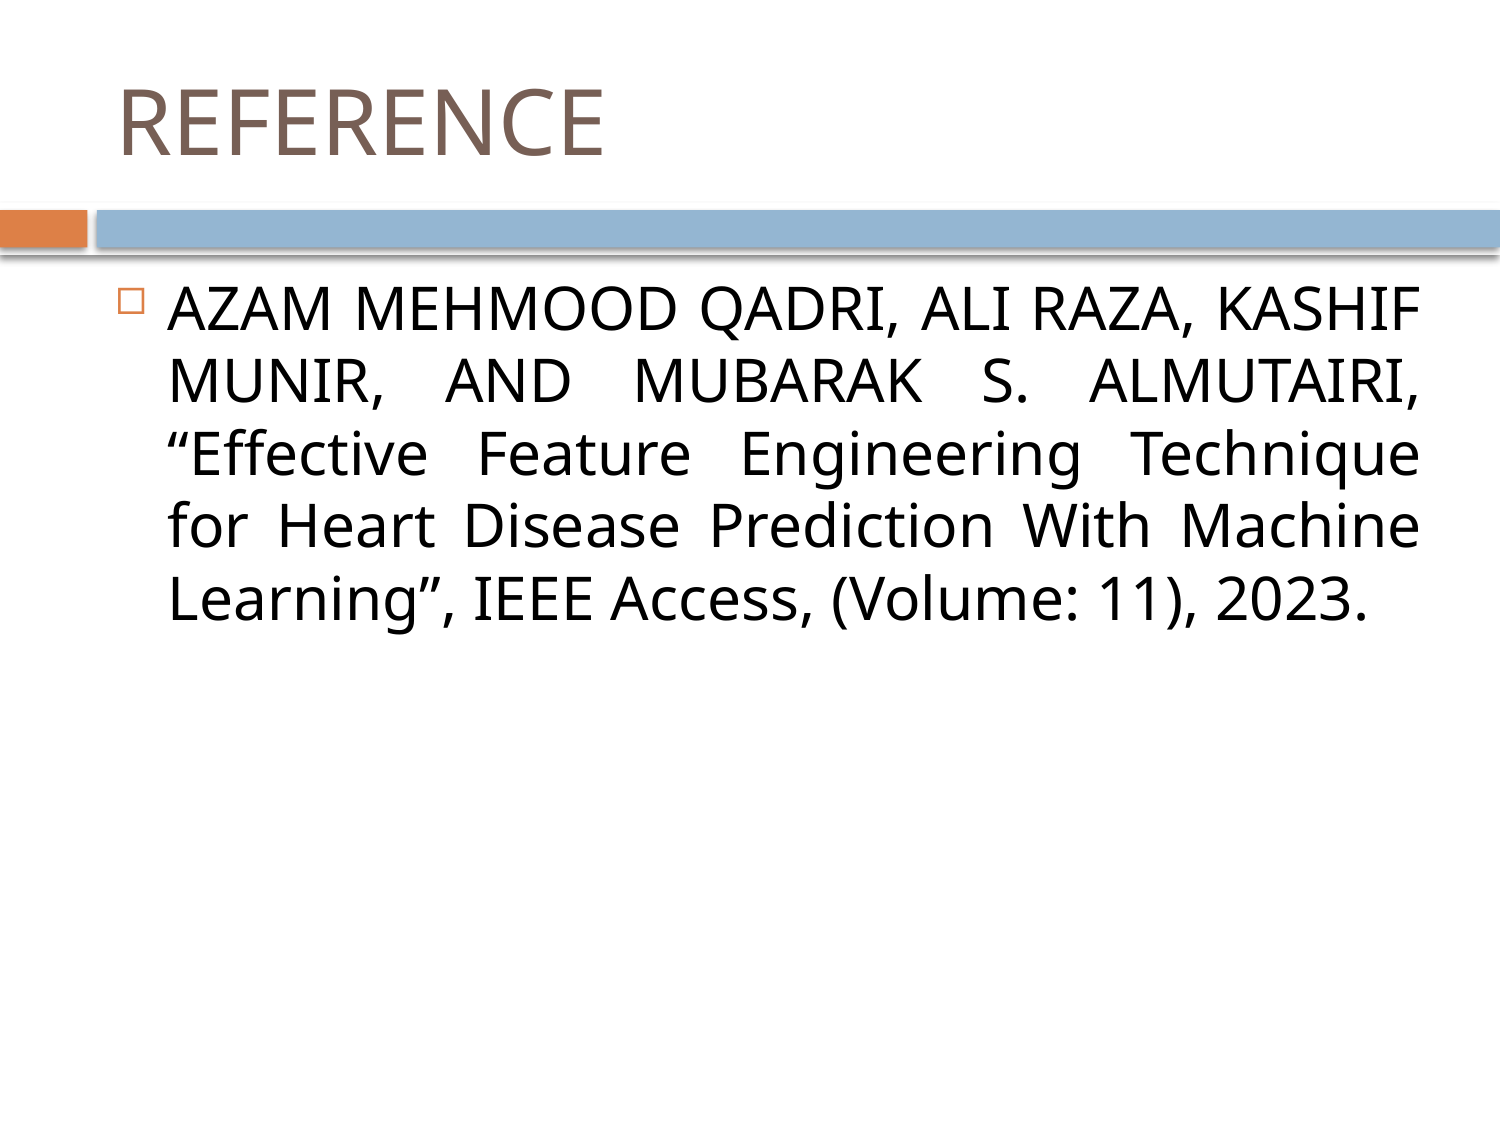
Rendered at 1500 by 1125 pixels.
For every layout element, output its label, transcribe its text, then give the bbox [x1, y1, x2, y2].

title REFERENCE [100, 37, 1438, 200]
list AZAM MEHMOOD QADRI, ALI RAZA, KASHIF MUNIR, AND MUBARAK S. ALMUTAIRI, “Effective Feature Engineering Technique for Heart Disease Prediction With Machine Learning”, IEEE Access, (Volume: 11), 2023. [100, 262, 1438, 1000]
